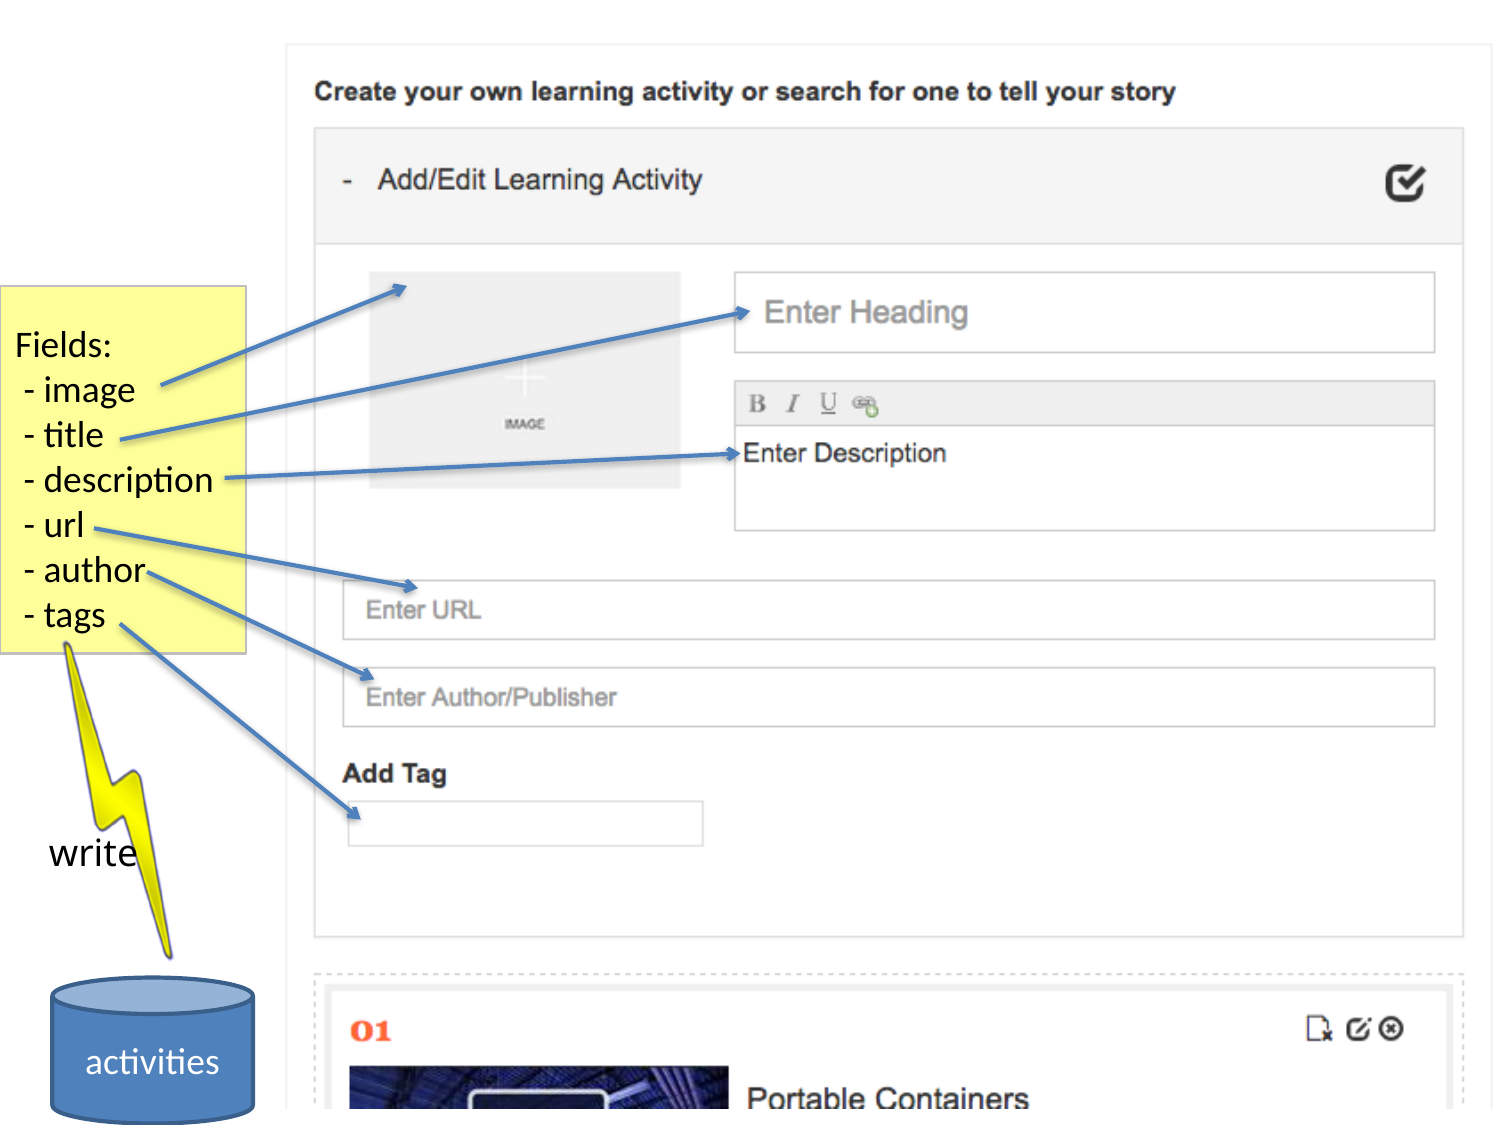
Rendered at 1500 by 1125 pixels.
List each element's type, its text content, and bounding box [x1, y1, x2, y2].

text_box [160, 285, 408, 309]
text_box Fields: - image - title - description - url - author - tags [0, 284, 248, 626]
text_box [119, 310, 751, 440]
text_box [93, 527, 419, 589]
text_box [224, 453, 741, 479]
picture [0, 41, 1500, 1109]
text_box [119, 623, 362, 820]
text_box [146, 571, 375, 680]
text_box activities [50, 981, 256, 1125]
